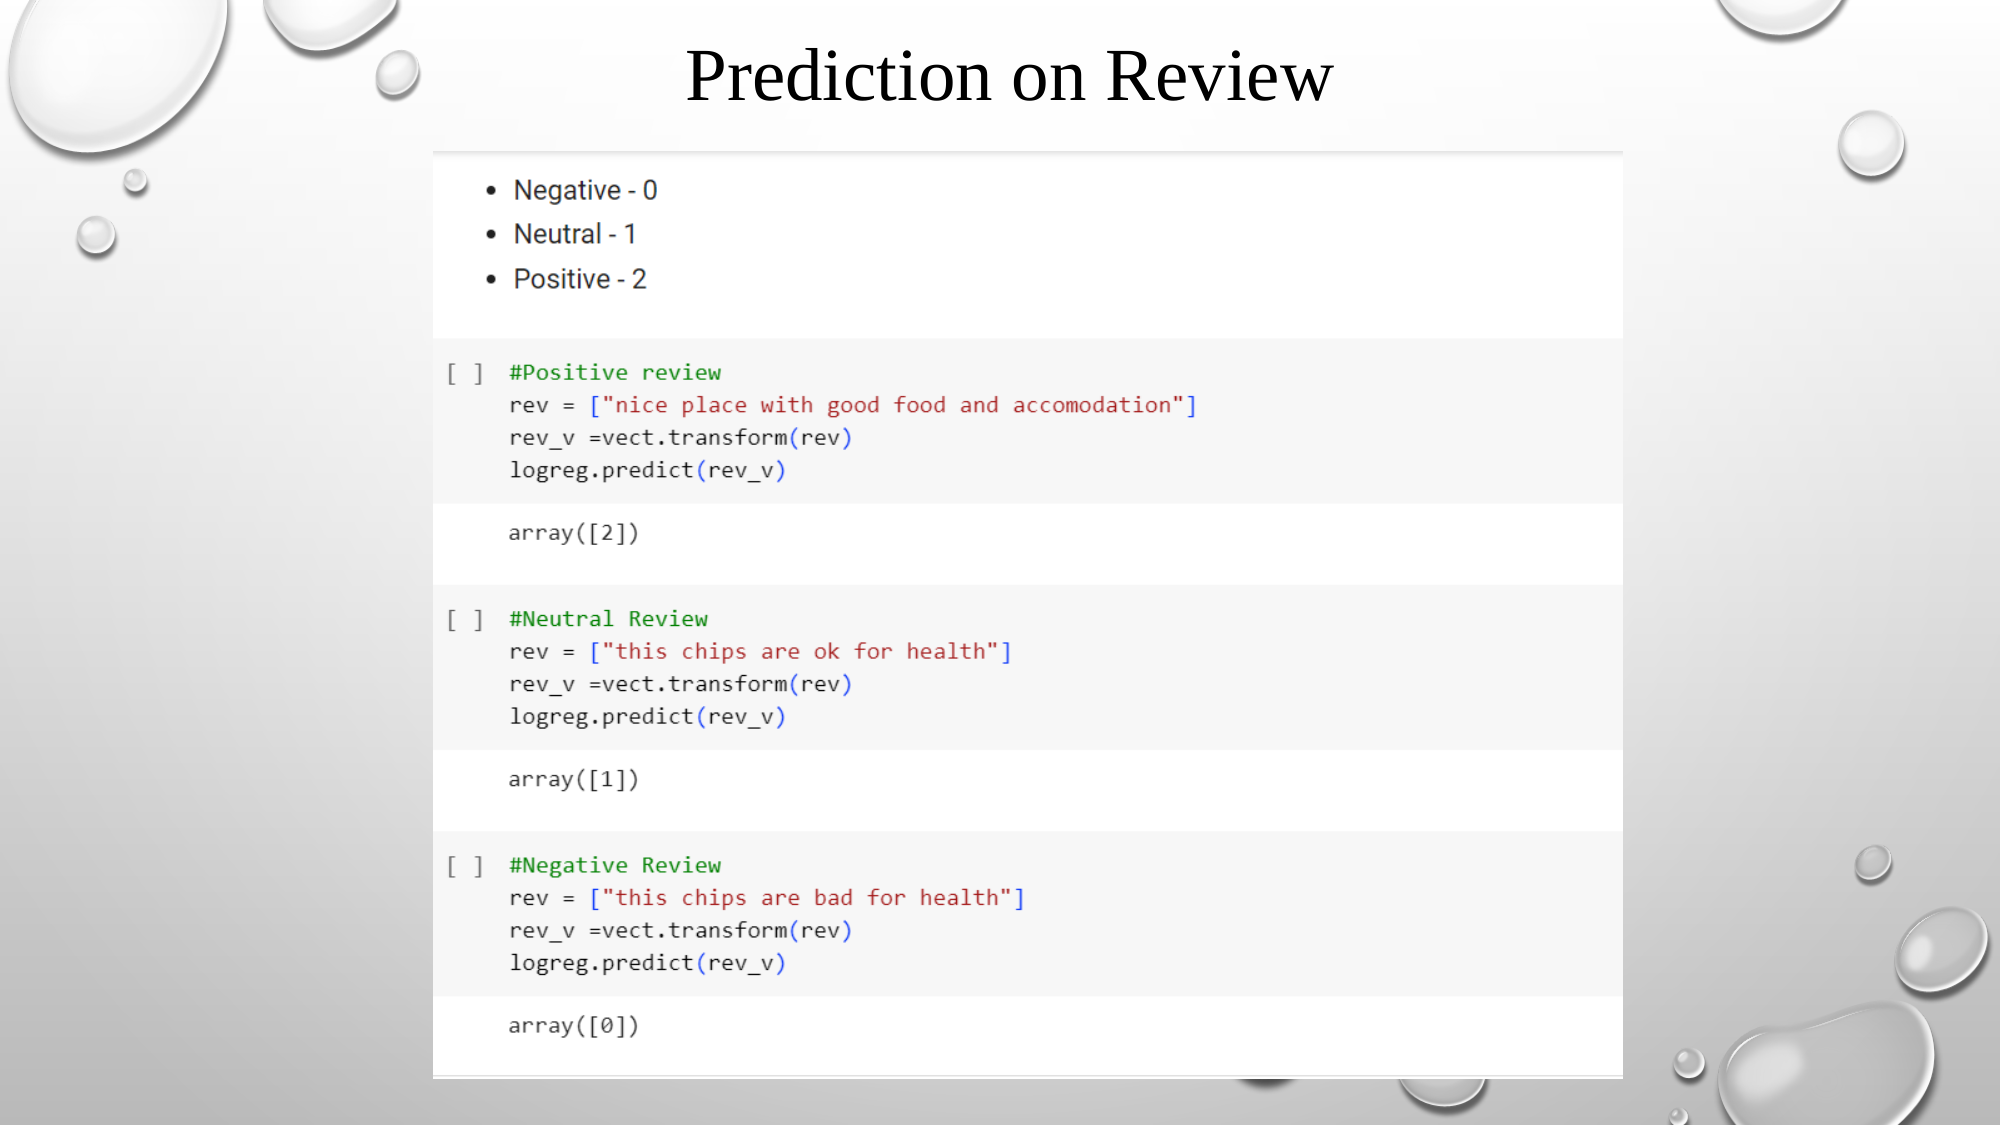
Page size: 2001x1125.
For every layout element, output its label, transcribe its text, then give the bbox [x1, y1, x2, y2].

picture [0, 0, 2000, 1125]
text_box Prediction on Review [510, 18, 1511, 124]
